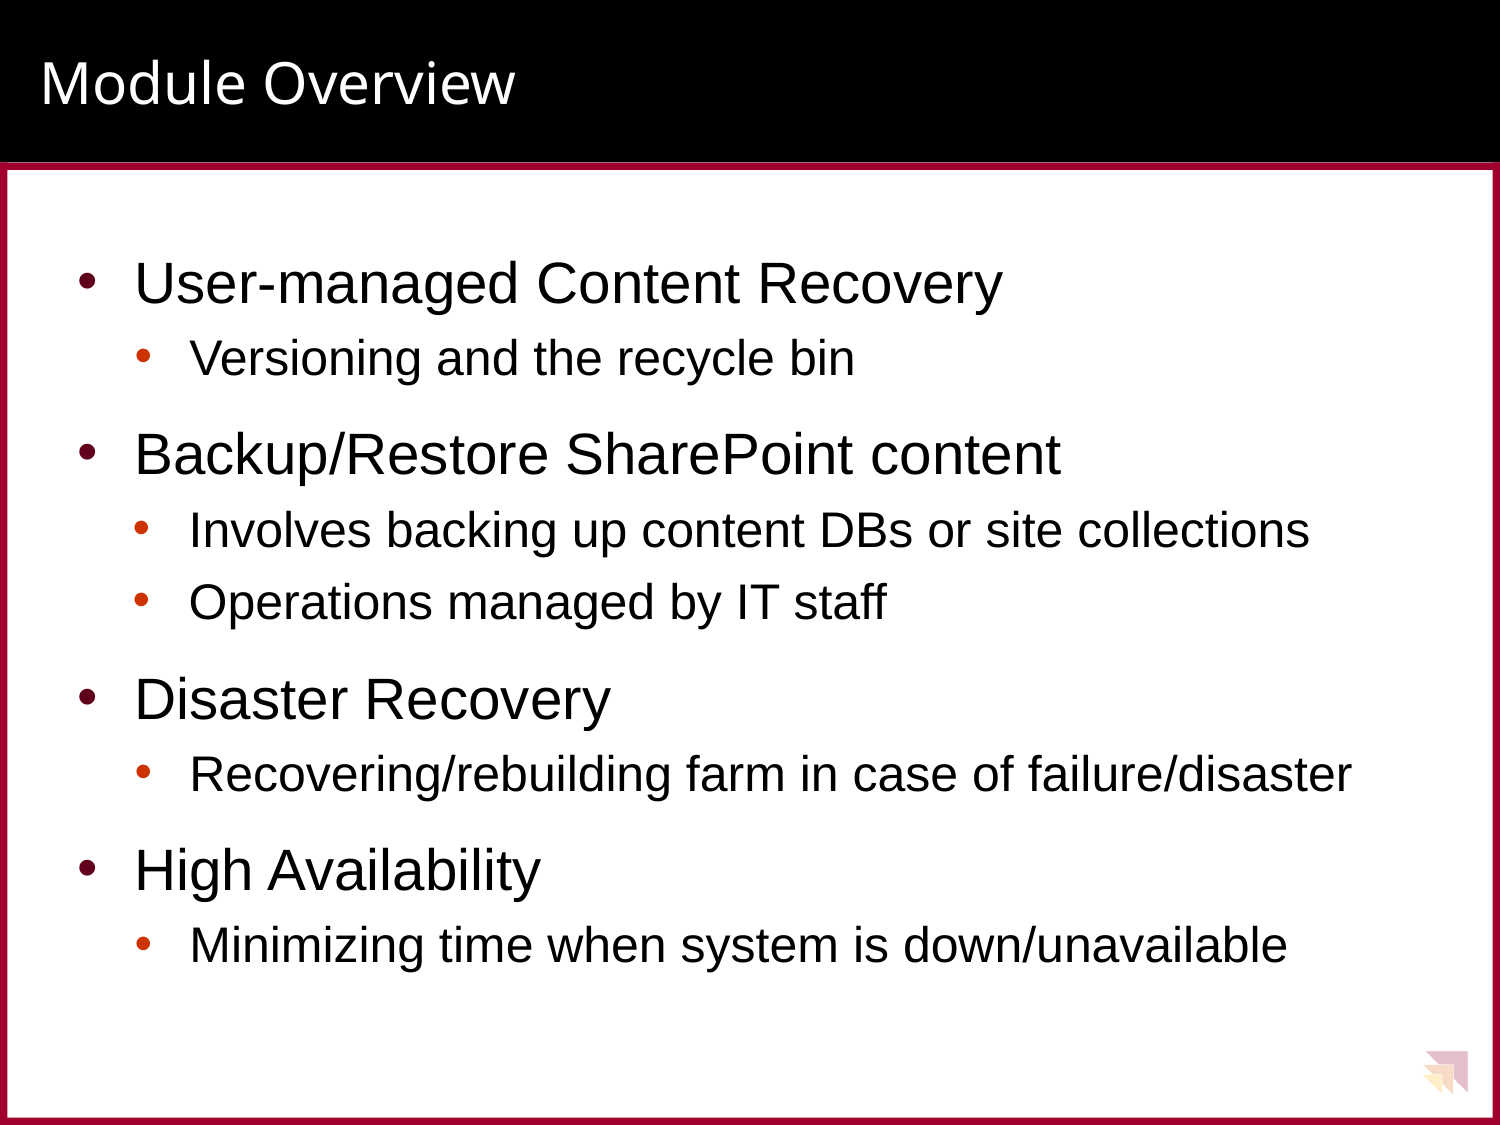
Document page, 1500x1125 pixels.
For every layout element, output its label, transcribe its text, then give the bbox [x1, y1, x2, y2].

list User-managed Content Recovery Versioning and the recycle bin Backup/Restore SharePoint content Involves backing up content DBs or site collections Operations managed by IT staff Disaster Recovery Recovering/rebuilding farm in case of failure/disaster High Availability Minimizing time when system is down/unavailable [62, 237, 1438, 1088]
title Module Overview [24, 12, 1438, 150]
